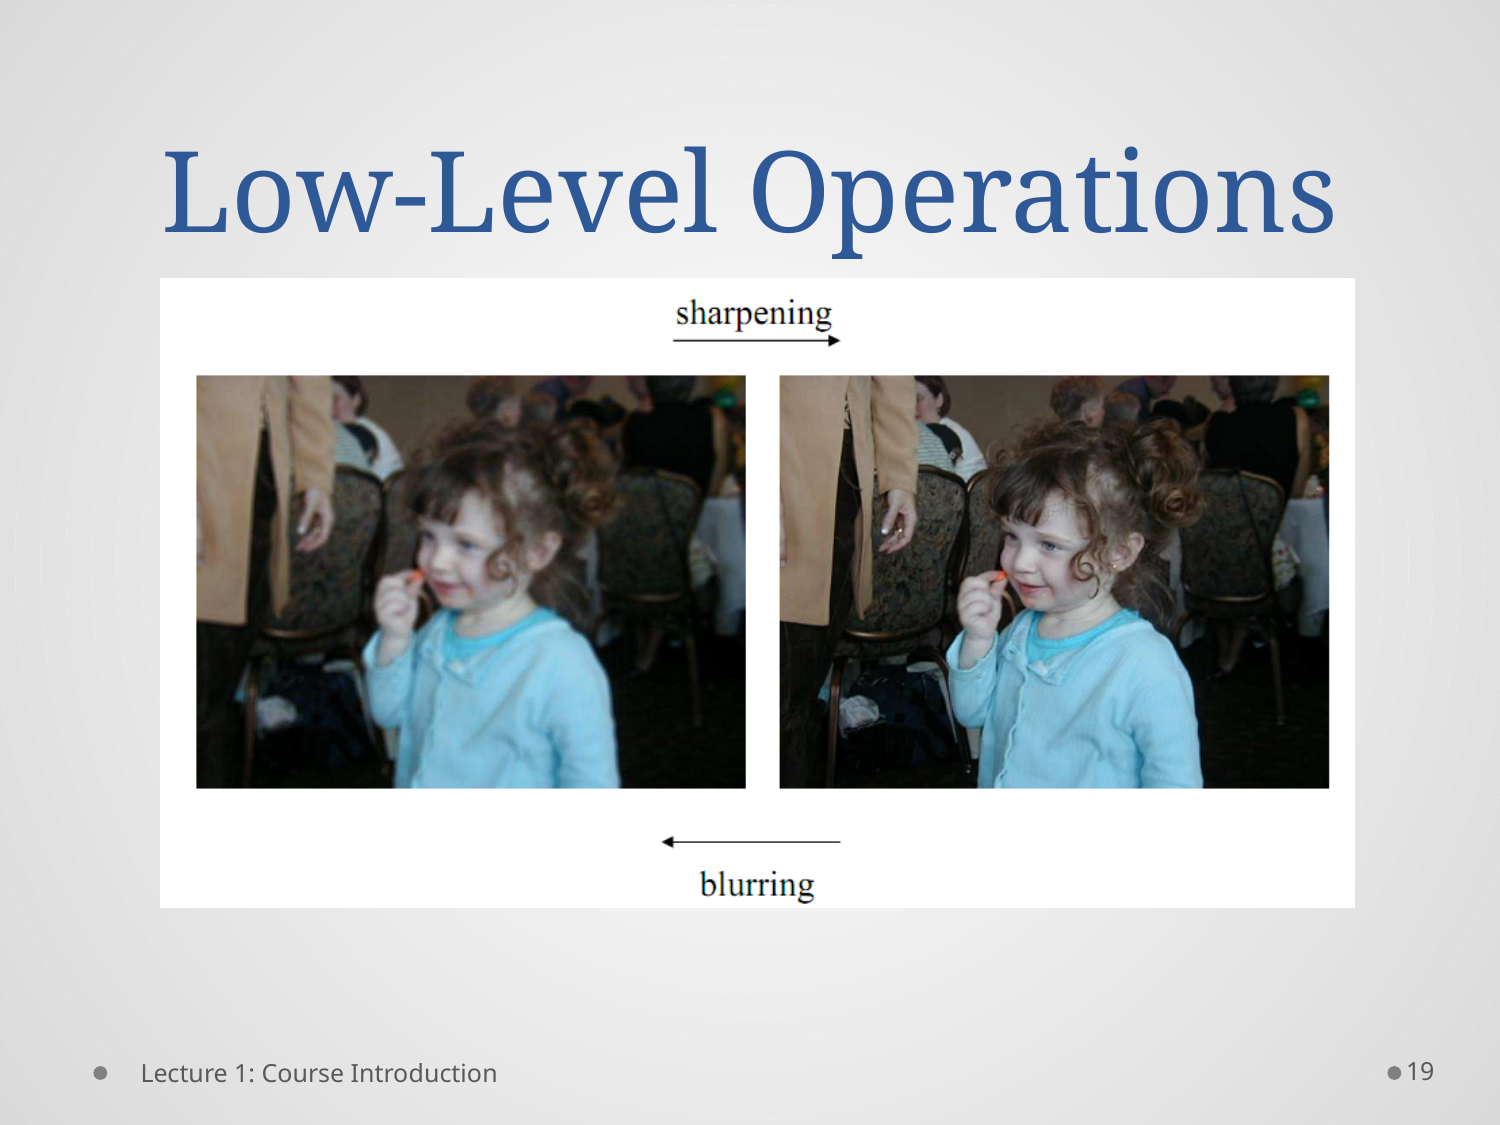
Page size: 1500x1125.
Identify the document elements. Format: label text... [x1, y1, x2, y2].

title Low-Level Operations [75, 0, 1425, 263]
slide_number 19 [1401, 1042, 1494, 1103]
picture [160, 278, 1356, 908]
